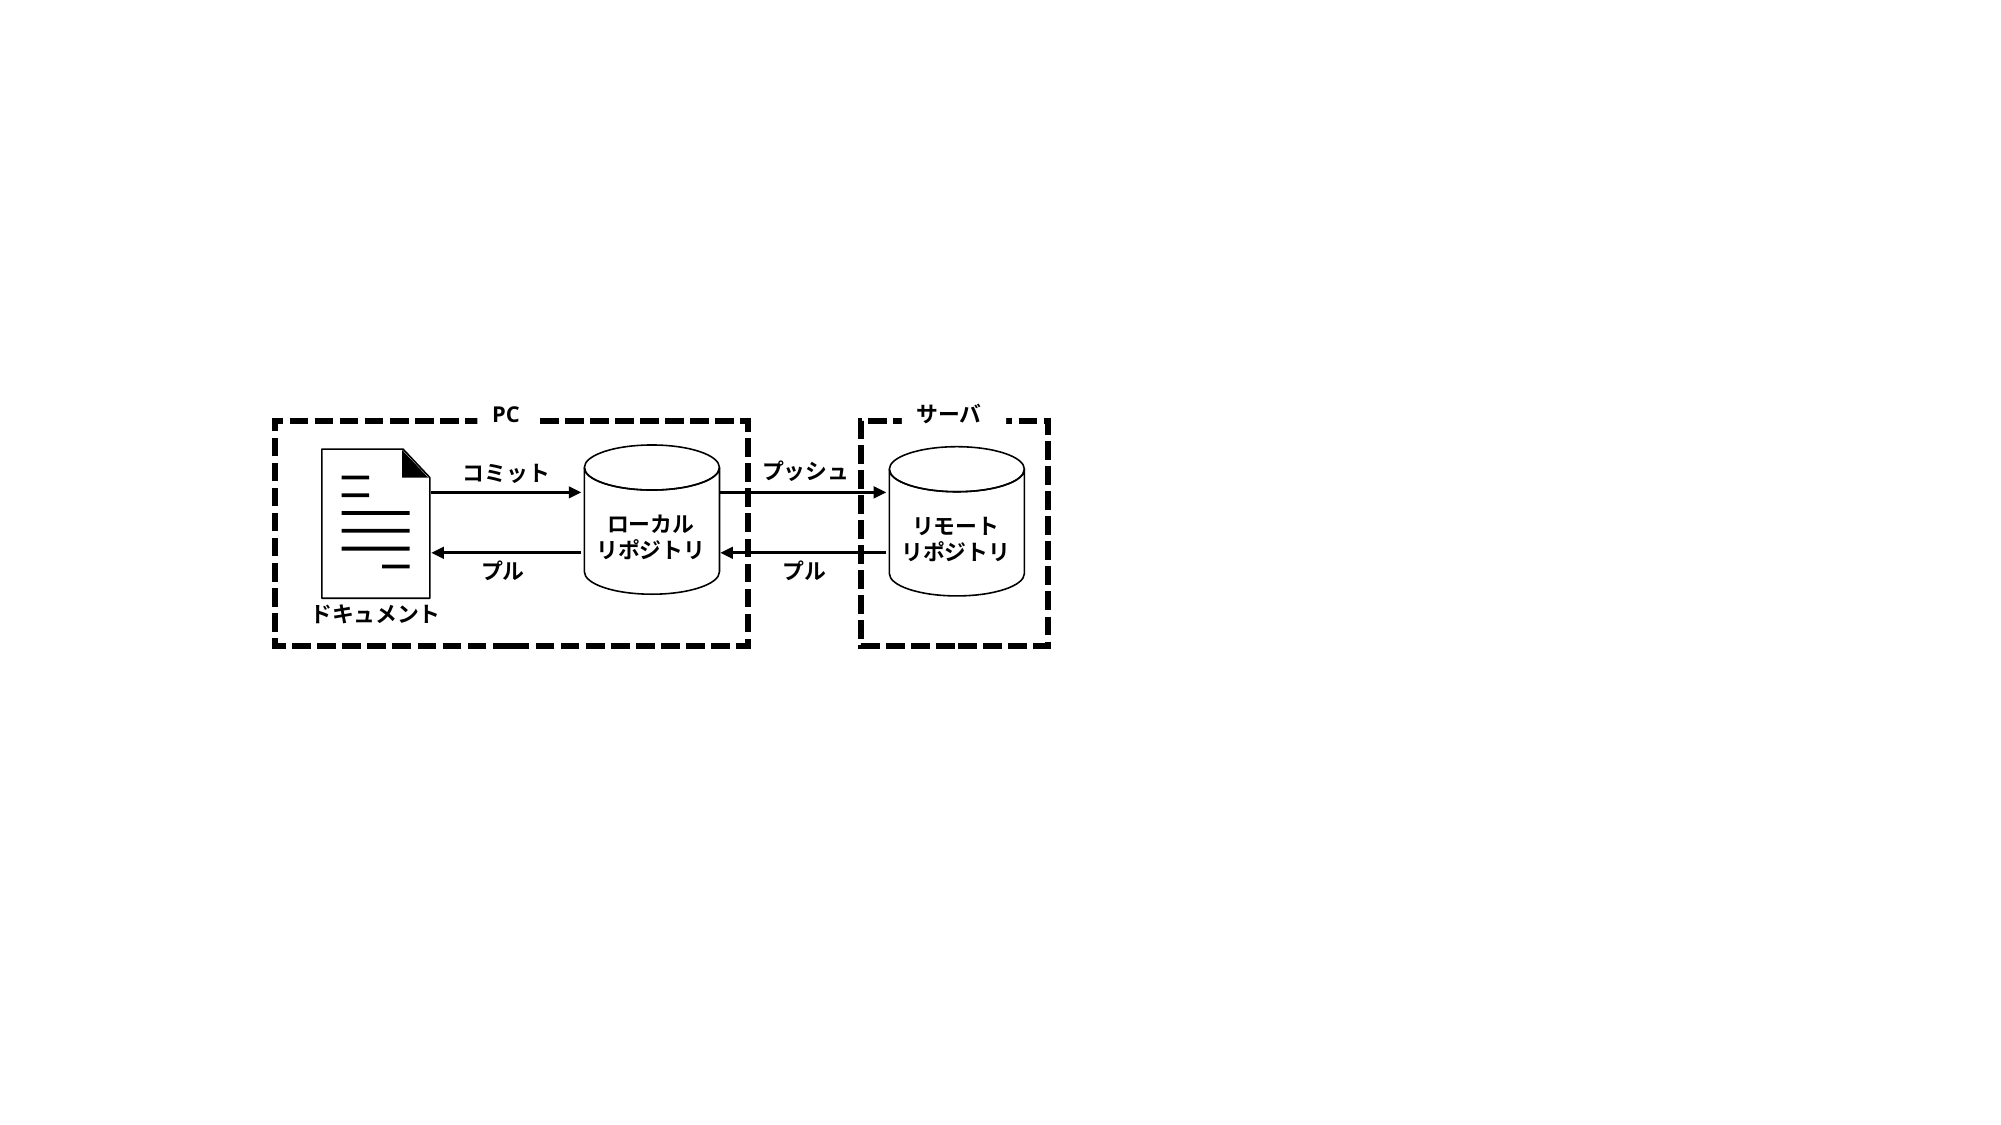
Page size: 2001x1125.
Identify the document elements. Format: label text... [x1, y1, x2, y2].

picture [318, 445, 432, 600]
text_box プル [466, 553, 547, 592]
text_box [274, 420, 749, 647]
text_box PC [477, 393, 540, 461]
picture [581, 441, 721, 596]
text_box コミット [448, 451, 567, 492]
text_box ドキュメント [295, 592, 469, 634]
picture [886, 443, 1026, 597]
text_box [860, 420, 1049, 647]
text_box プル [768, 554, 849, 592]
text_box プッシュ [747, 450, 861, 491]
text_box サーバ [901, 393, 1007, 443]
